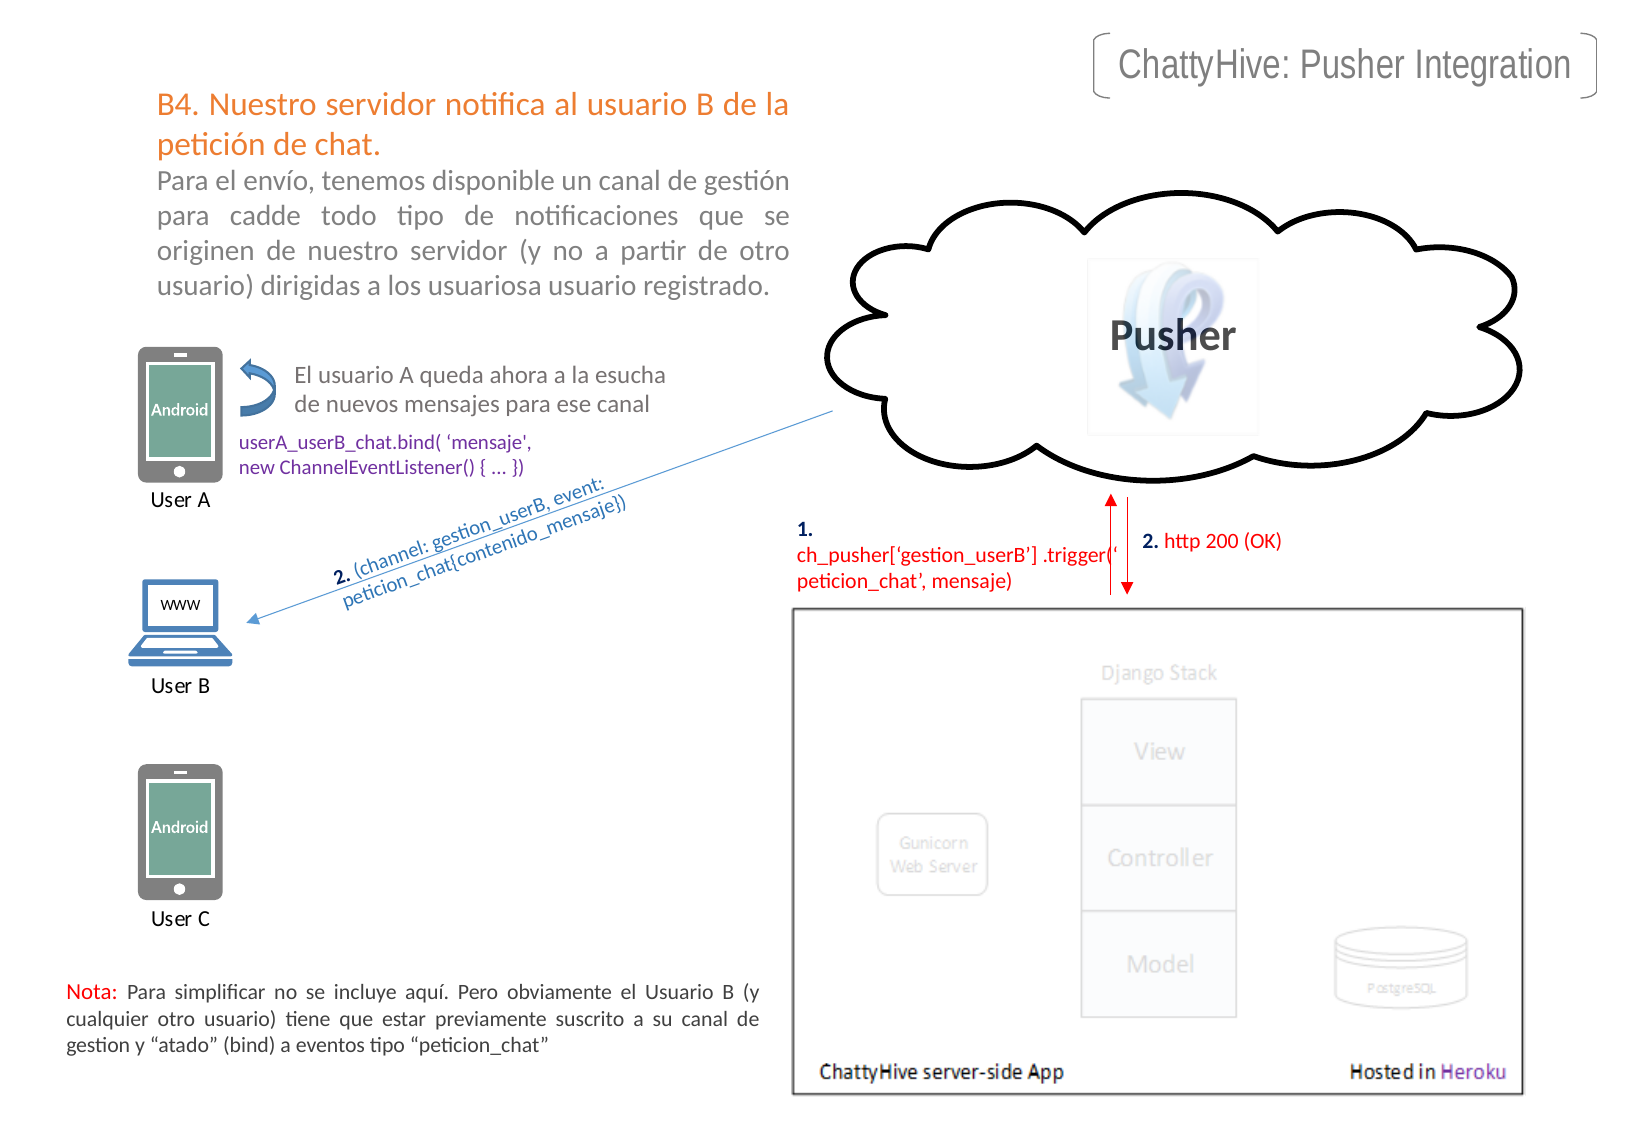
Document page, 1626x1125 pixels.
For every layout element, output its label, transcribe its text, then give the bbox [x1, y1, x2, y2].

text_box 1. ch_pusher[‘gestion_userB’] .trigger(‘peticion_chat’, mensaje) [833, 506, 1137, 601]
picture [1082, 27, 1597, 113]
picture [123, 331, 244, 975]
text_box El usuario A queda ahora a la esucha de nuevos mensajes para ese canal [279, 350, 702, 410]
text_box 2. http 200 (OK) [1128, 519, 1399, 561]
picture [790, 603, 1527, 1098]
text_box Nota: Para simplificar no se incluye aquí. Pero obviamente el Usuario B (y cualquier otro usuario) tiene que estar previamente suscrito a su canal de gestion y “atado” (bind) a eventos tipo “peticion_chat” [51, 969, 775, 1065]
text_box B4. Nuestro servidor notifica al usuario B de la petición de chat. Para el envío, tenemos disponible un canal de gestión para cadde todo tipo de notificaciones que se originen de nuestro servidor (y no a partir de otro usuario) dirigidas a los usuariosa usuario registrado. [142, 74, 806, 309]
text_box [244, 358, 276, 410]
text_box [246, 410, 833, 623]
picture [805, 168, 1524, 499]
